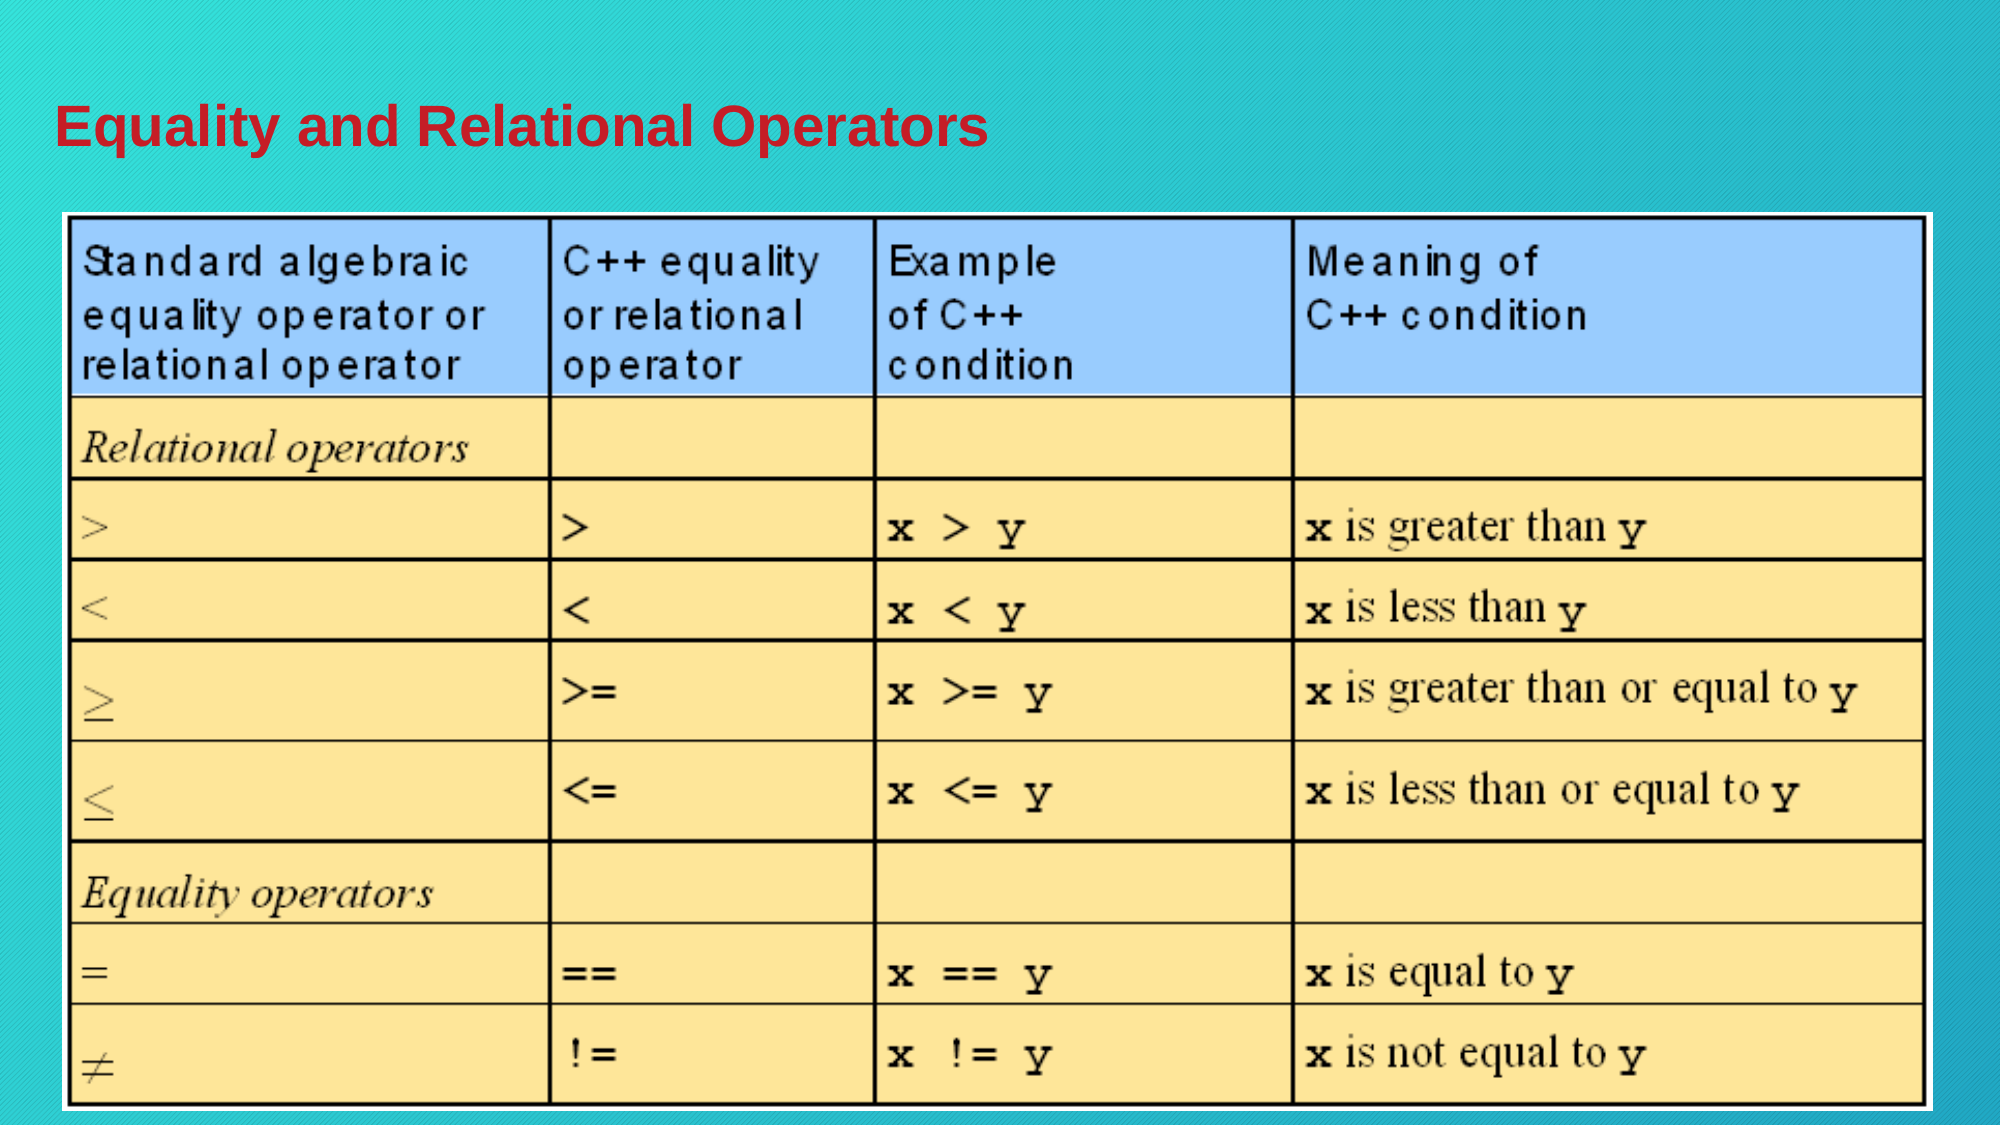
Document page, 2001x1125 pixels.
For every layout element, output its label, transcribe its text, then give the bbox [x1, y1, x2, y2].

picture [62, 211, 1934, 1111]
text_box Equality and Relational Operators [39, 80, 1203, 166]
